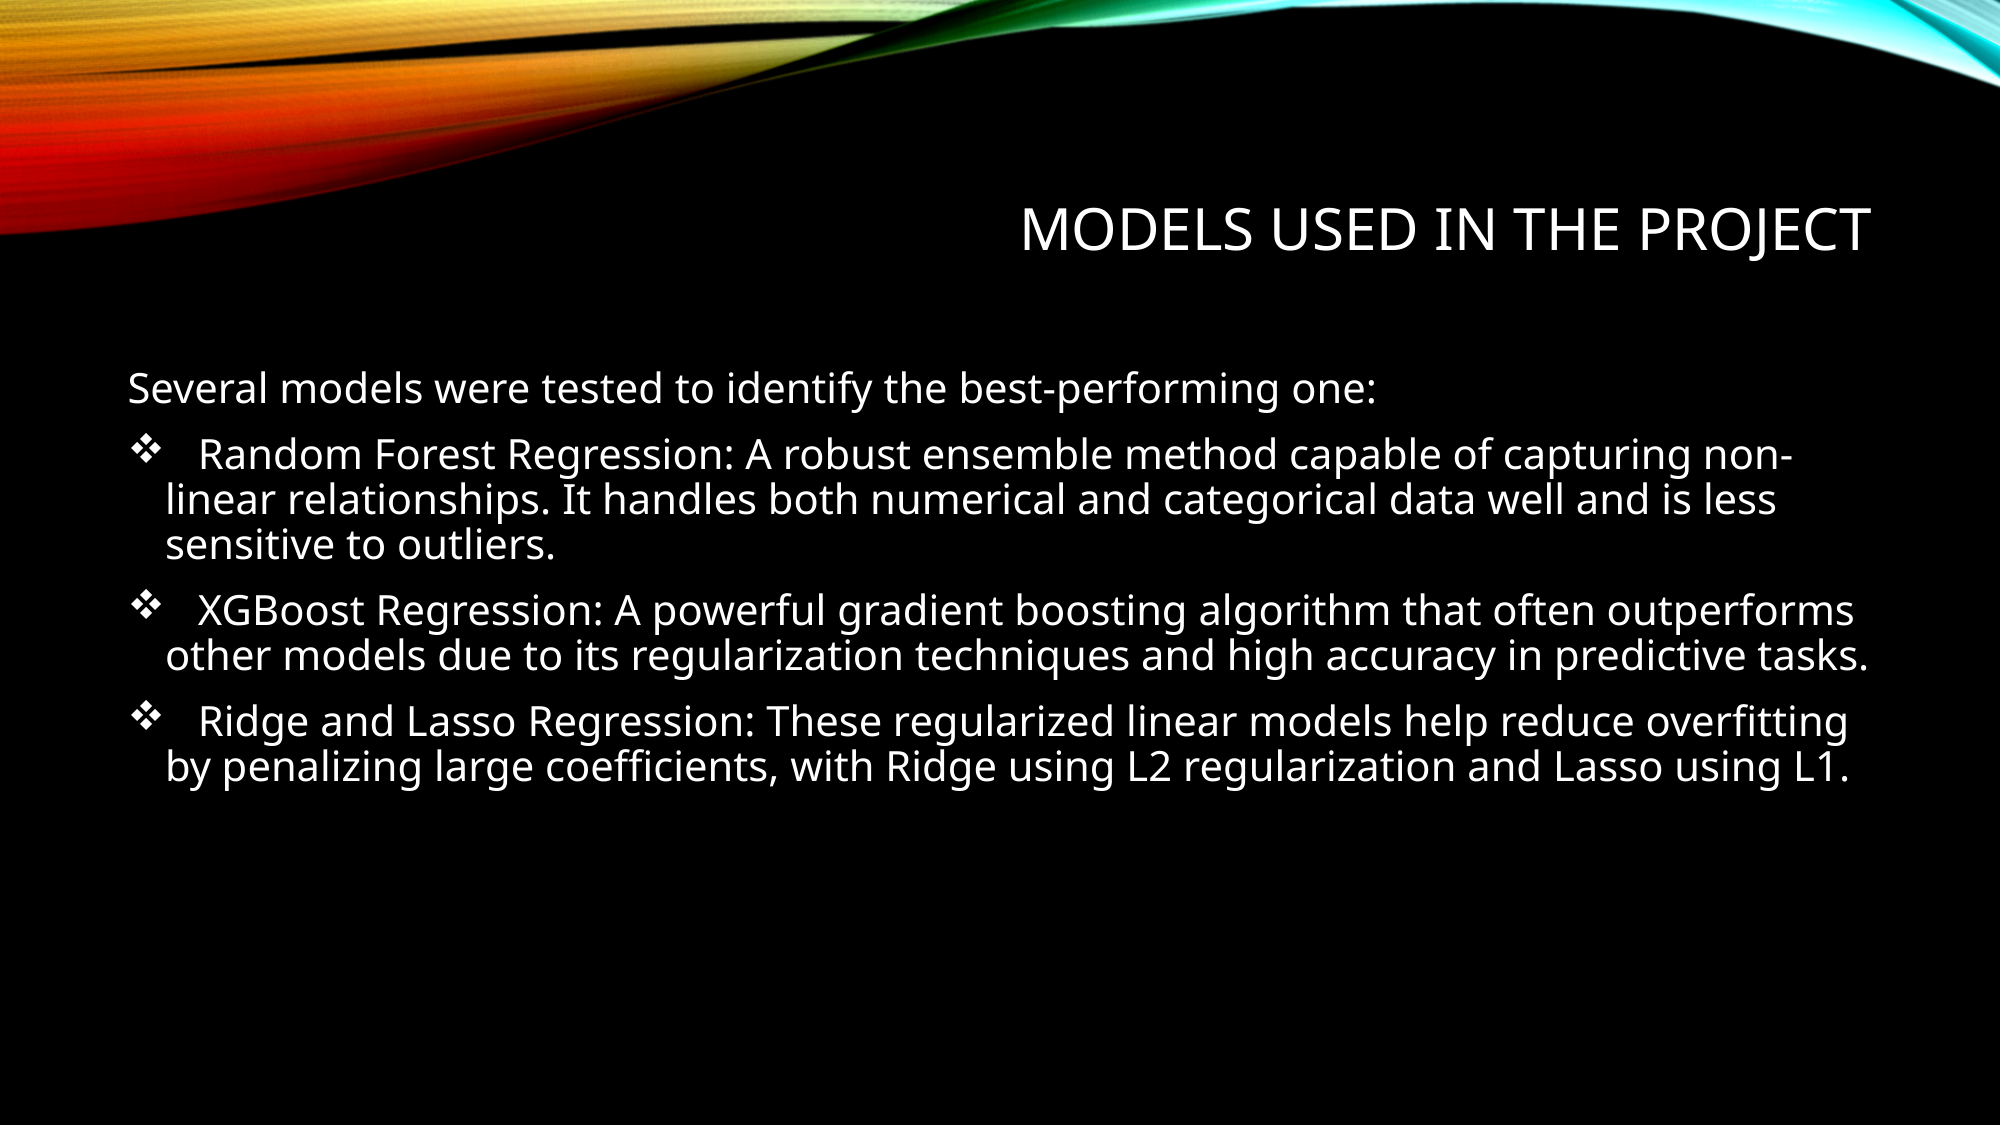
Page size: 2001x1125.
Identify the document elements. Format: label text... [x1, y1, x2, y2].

title Models Used in the Project [474, 125, 1888, 338]
picture [0, 0, 2000, 237]
list Several models were tested to identify the best-performing one: Random Forest Regression: A robust ensemble method capable of capturing non-linear relationships. It handles both numerical and categorical data well and is less sensitive to outliers. XGBoost Regression: A powerful gradient boosting algorithm that often outperforms other models due to its regularization techniques and high accuracy in predictive tasks. Ridge and Lasso Regression: These regularized linear models help reduce overfitting by penalizing large coefficients, with Ridge using L2 regularization and Lasso using L1. [112, 360, 1888, 1021]
